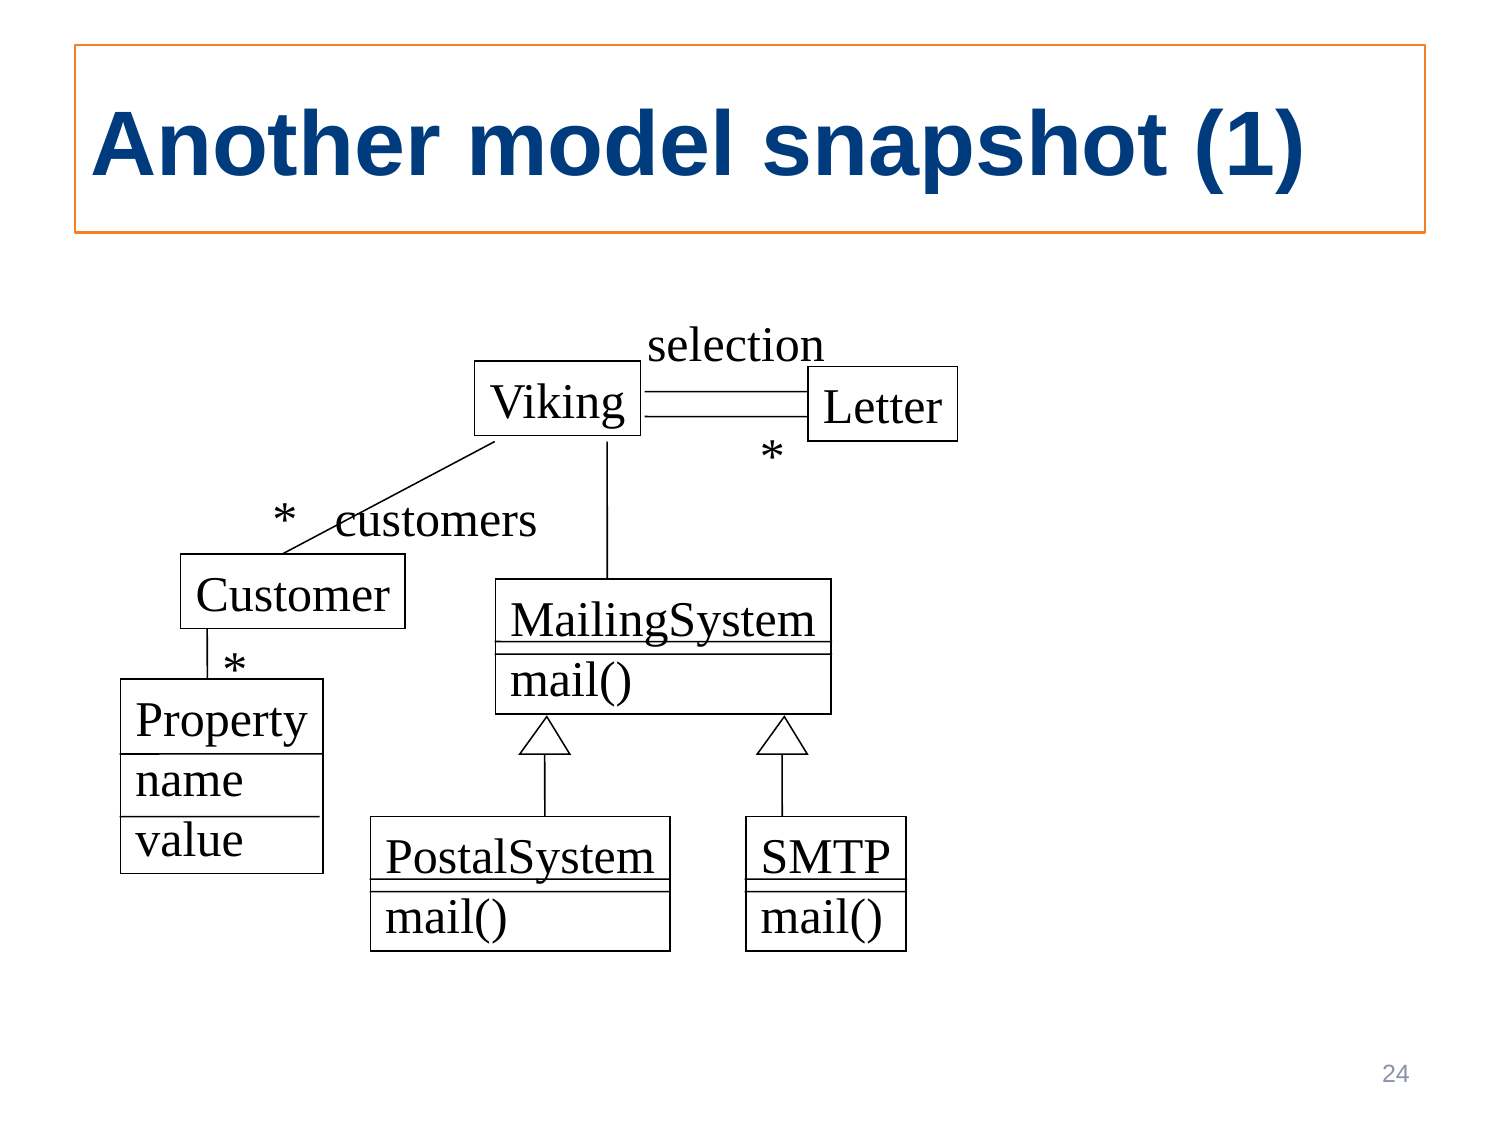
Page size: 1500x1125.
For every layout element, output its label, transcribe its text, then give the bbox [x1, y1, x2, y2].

title Another model snapshot (1) [74, 44, 1426, 234]
text_box * [207, 628, 263, 704]
text_box Letter [807, 366, 958, 442]
text_box Customer [180, 553, 406, 629]
text_box [757, 716, 808, 755]
slide_number 24 [1074, 1042, 1425, 1103]
text_box [519, 716, 570, 755]
text_box Property name value [120, 679, 323, 874]
text_box PostalSystem mail() [370, 816, 671, 952]
text_box selection [632, 304, 841, 379]
text_box customers [319, 478, 553, 554]
text_box MailingSystem mail() [495, 655, 832, 714]
text_box SMTP mail() [745, 880, 907, 891]
text_box Viking [474, 360, 641, 436]
text_box SMTP mail() [745, 892, 907, 952]
text_box MailingSystem mail() [495, 579, 832, 641]
text_box SMTP mail() [745, 816, 907, 879]
text_box MailingSystem mail() [495, 642, 832, 654]
text_box * [744, 416, 800, 492]
text_box * [257, 478, 313, 554]
